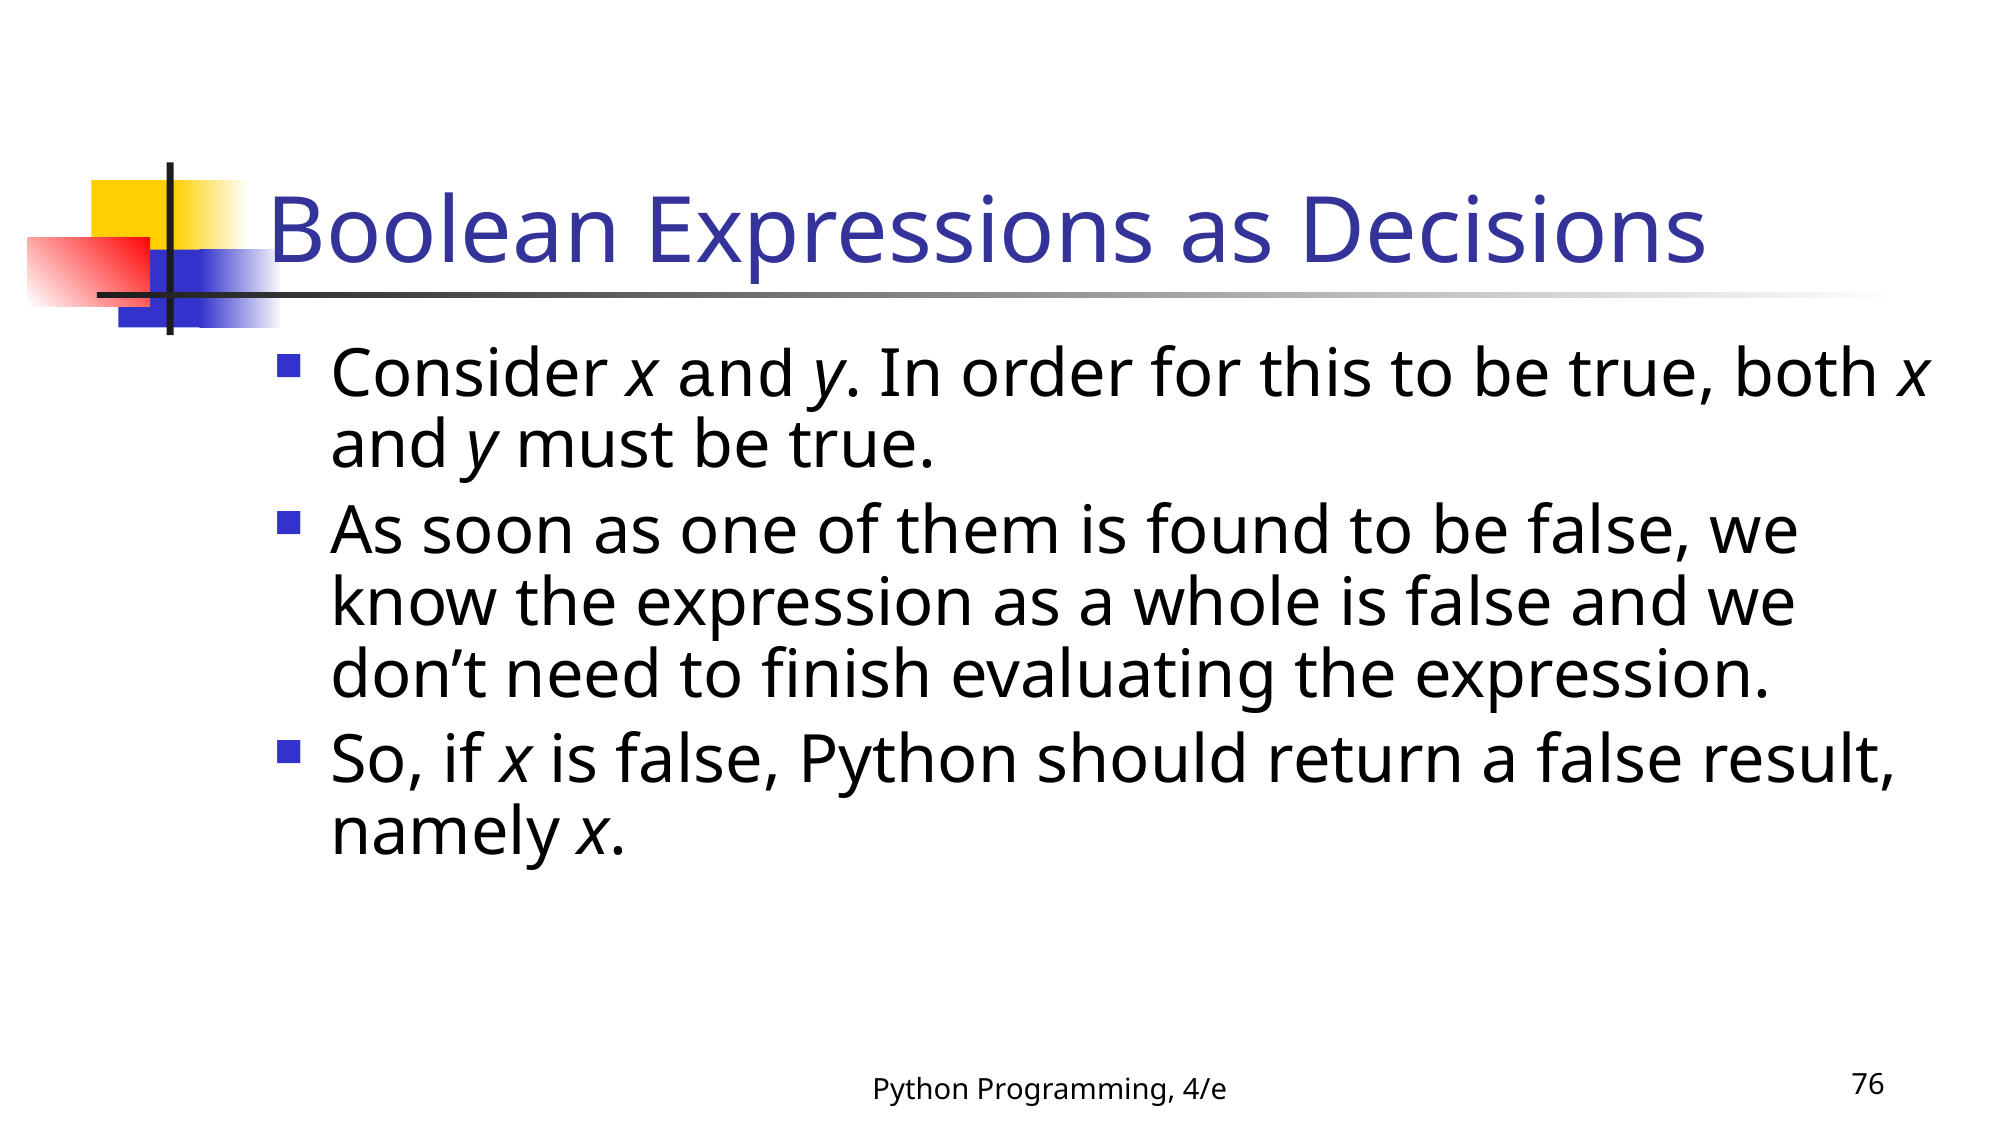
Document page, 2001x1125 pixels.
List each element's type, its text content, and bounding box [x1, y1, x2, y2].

slide_number 76 [1483, 1037, 1901, 1113]
footer Python Programming, 4/e [733, 1037, 1367, 1113]
title Boolean Expressions as Decisions [251, 101, 1957, 289]
list Consider x and y. In order for this to be true, both x and y must be true. As soon as one of them is found to be false, we know the expression as a whole is false and we don’t need to finish evaluating the expression. So, if x is false, Python should return a false result, namely x. [258, 331, 1959, 1006]
